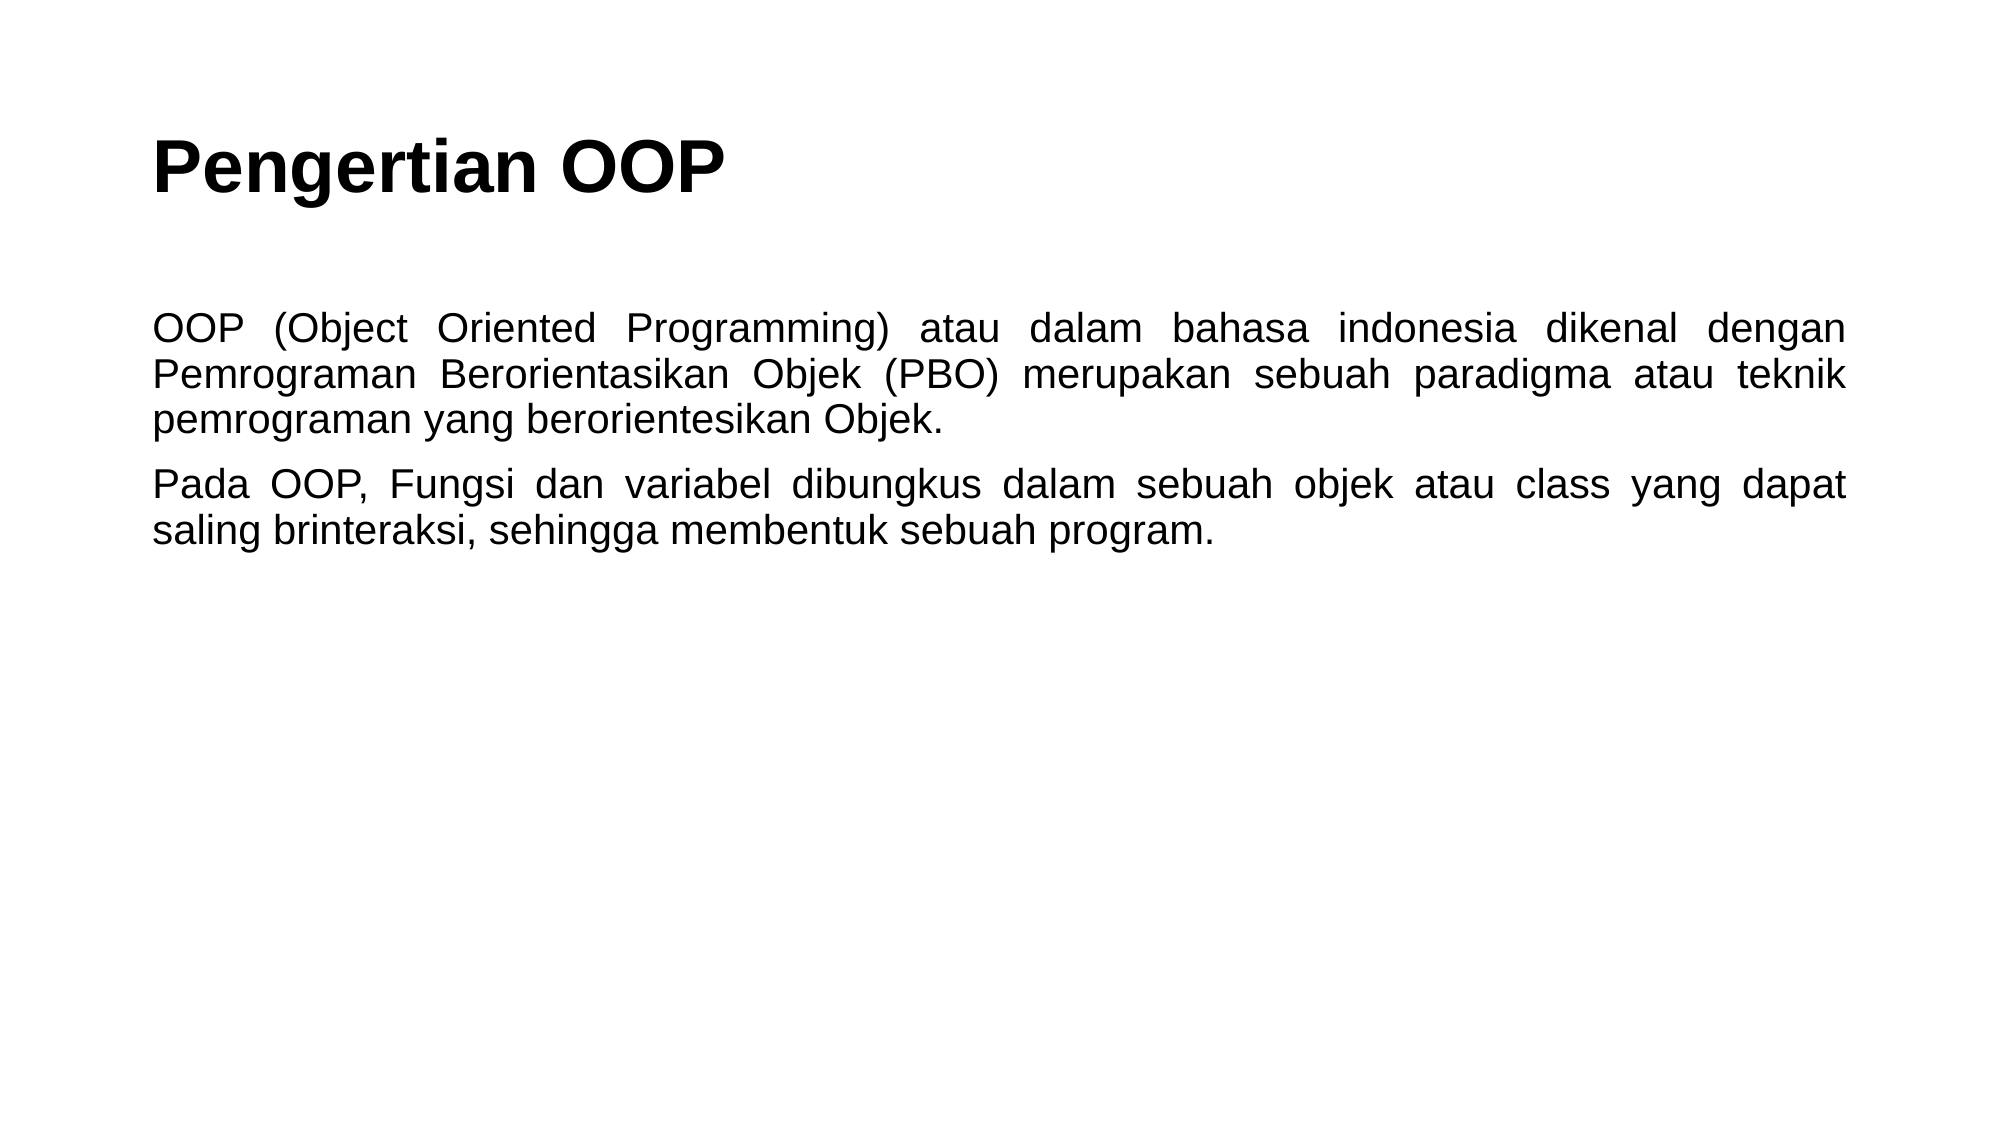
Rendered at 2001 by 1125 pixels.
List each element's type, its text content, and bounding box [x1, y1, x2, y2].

list OOP (Object Oriented Programming) atau dalam bahasa indonesia dikenal dengan Pemrograman Berorientasikan Objek (PBO) merupakan sebuah paradigma atau teknik pemrograman yang berorientesikan Objek. Pada OOP, Fungsi dan variabel dibungkus dalam sebuah objek atau class yang dapat saling brinteraksi, sehingga membentuk sebuah program. [137, 299, 1863, 1014]
title Pengertian OOP [137, 59, 1863, 278]
